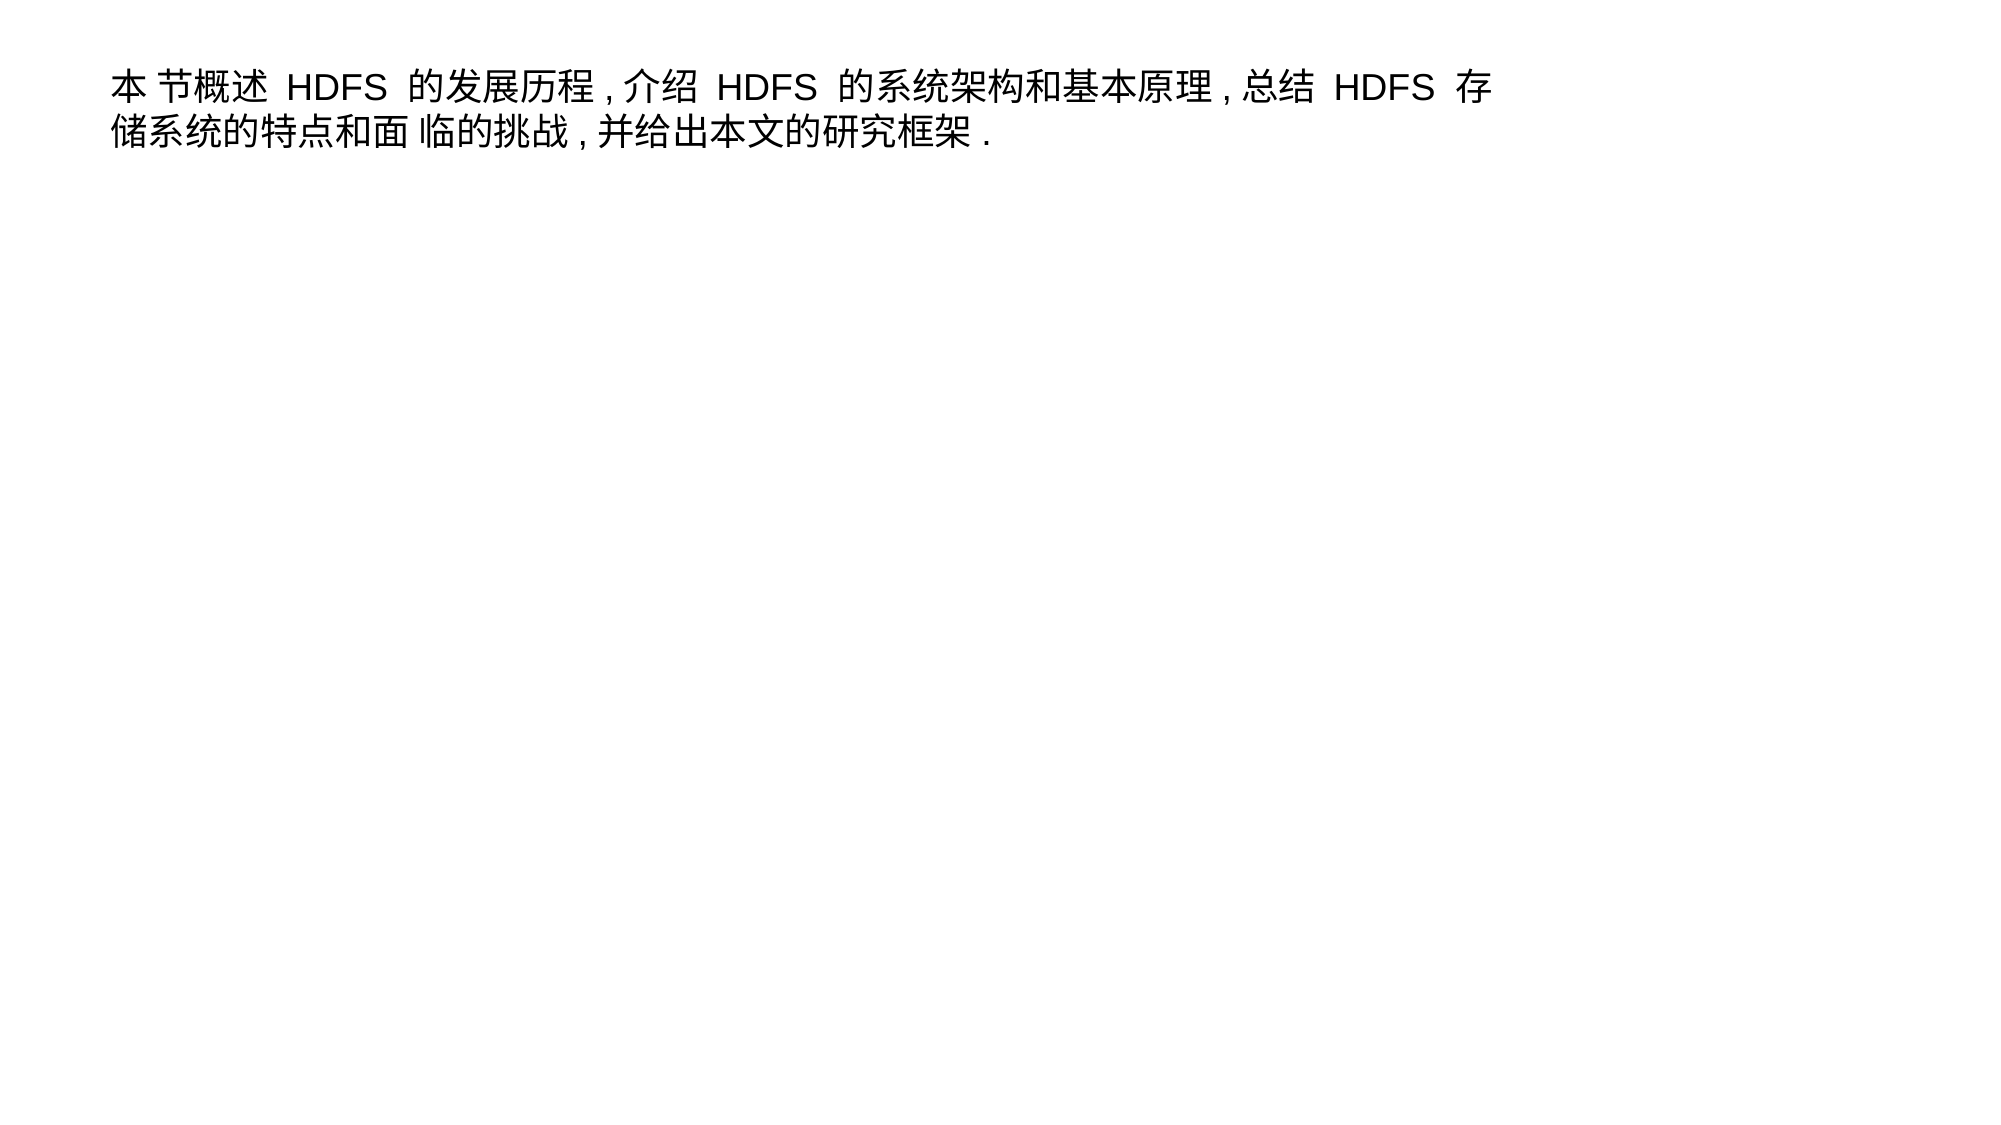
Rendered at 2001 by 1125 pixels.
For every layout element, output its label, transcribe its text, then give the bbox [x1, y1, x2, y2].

text_box 本 节概述 HDFS 的发展历程,介绍 HDFS 的系统架构和基本原理,总结 HDFS 存储系统的特点和面 临的挑战,并给出本文的研究框架. [95, 55, 1534, 161]
